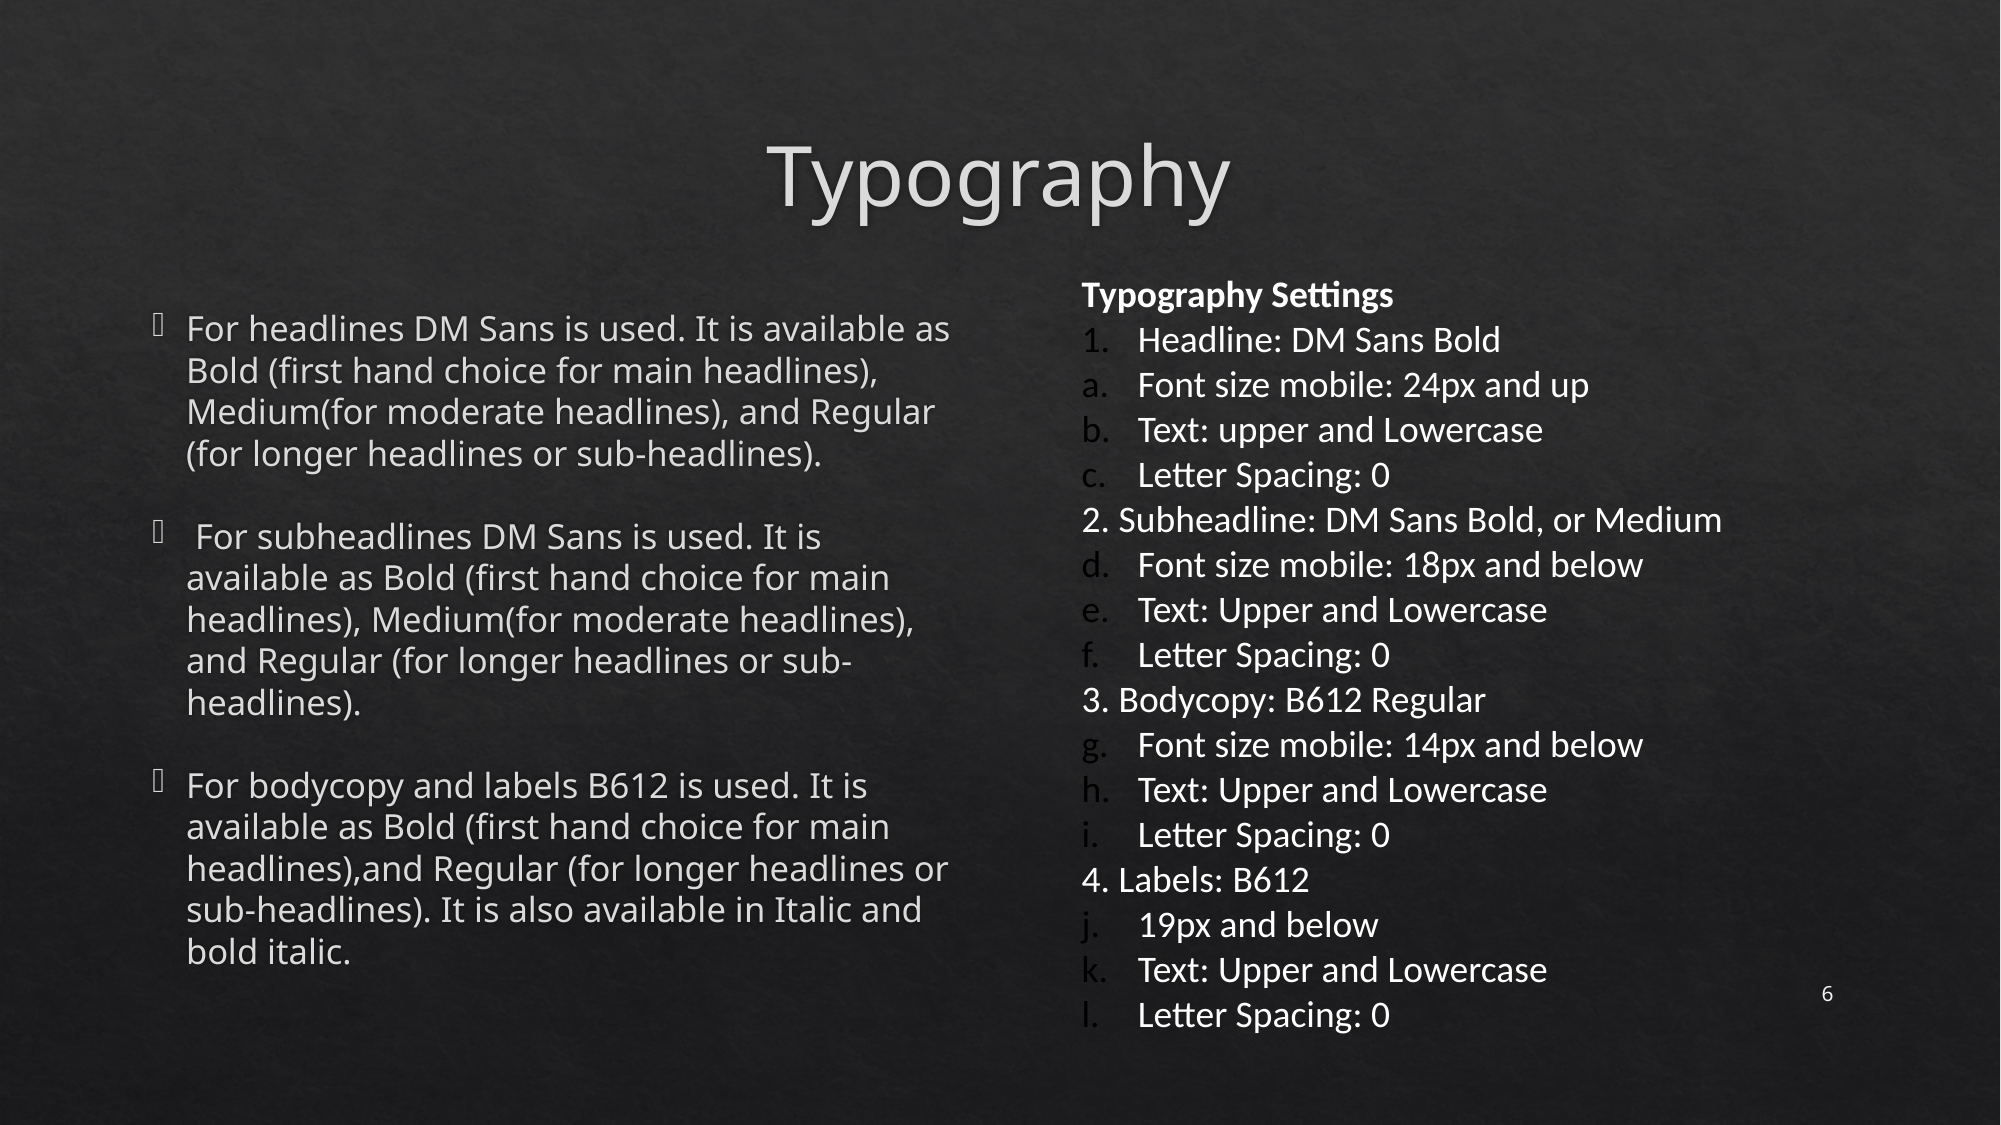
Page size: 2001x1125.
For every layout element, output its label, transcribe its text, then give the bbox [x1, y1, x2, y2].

text_box Typography Settings Headline: DM Sans Bold Font size mobile: 24px and up Text: upper and Lowercase Letter Spacing: 0 2. Subheadline: DM Sans Bold, or Medium Font size mobile: 18px and below Text: Upper and Lowercase Letter Spacing: 0 3. Bodycopy: B612 Regular Font size mobile: 14px and below Text: Upper and Lowercase Letter Spacing: 0 4. Labels: B612 19px and below Text: Upper and Lowercase Letter Spacing: 0 [1066, 262, 1902, 1043]
title Typography [149, 99, 1849, 260]
list For headlines DM Sans is used. It is available as Bold (first hand choice for main headlines), Medium(for moderate headlines), and Regular (for longer headlines or sub-headlines). For subheadlines DM Sans is used. It is available as Bold (first hand choice for main headlines), Medium(for moderate headlines), and Regular (for longer headlines or sub-headlines). For bodycopy and labels B612 is used. It is available as Bold (first hand choice for main headlines),and Regular (for longer headlines or sub-headlines). It is also available in Italic and bold italic. [137, 299, 973, 1014]
